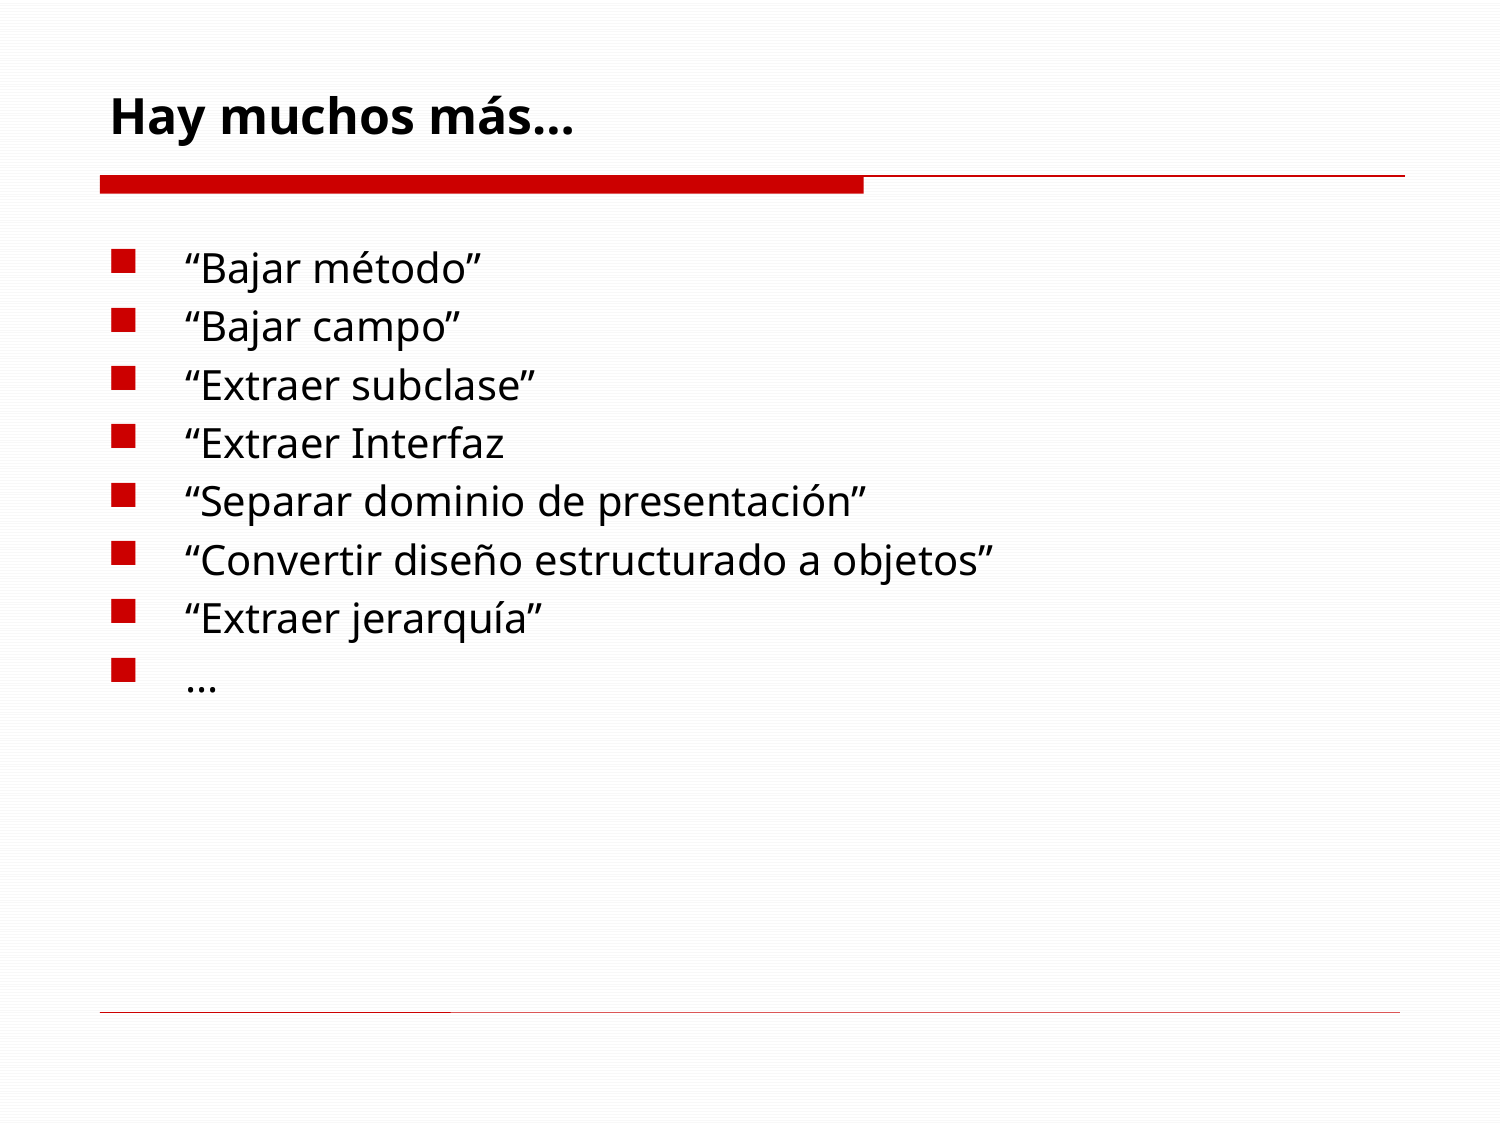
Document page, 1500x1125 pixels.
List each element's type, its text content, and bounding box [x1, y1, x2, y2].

title Hay muchos más… [93, 23, 1407, 153]
list “Bajar método” “Bajar campo” “Extraer subclase” “Extraer Interfaz “Separar dominio de presentación” “Convertir diseño estructurado a objetos” “Extraer jerarquía” ... [92, 234, 1406, 997]
